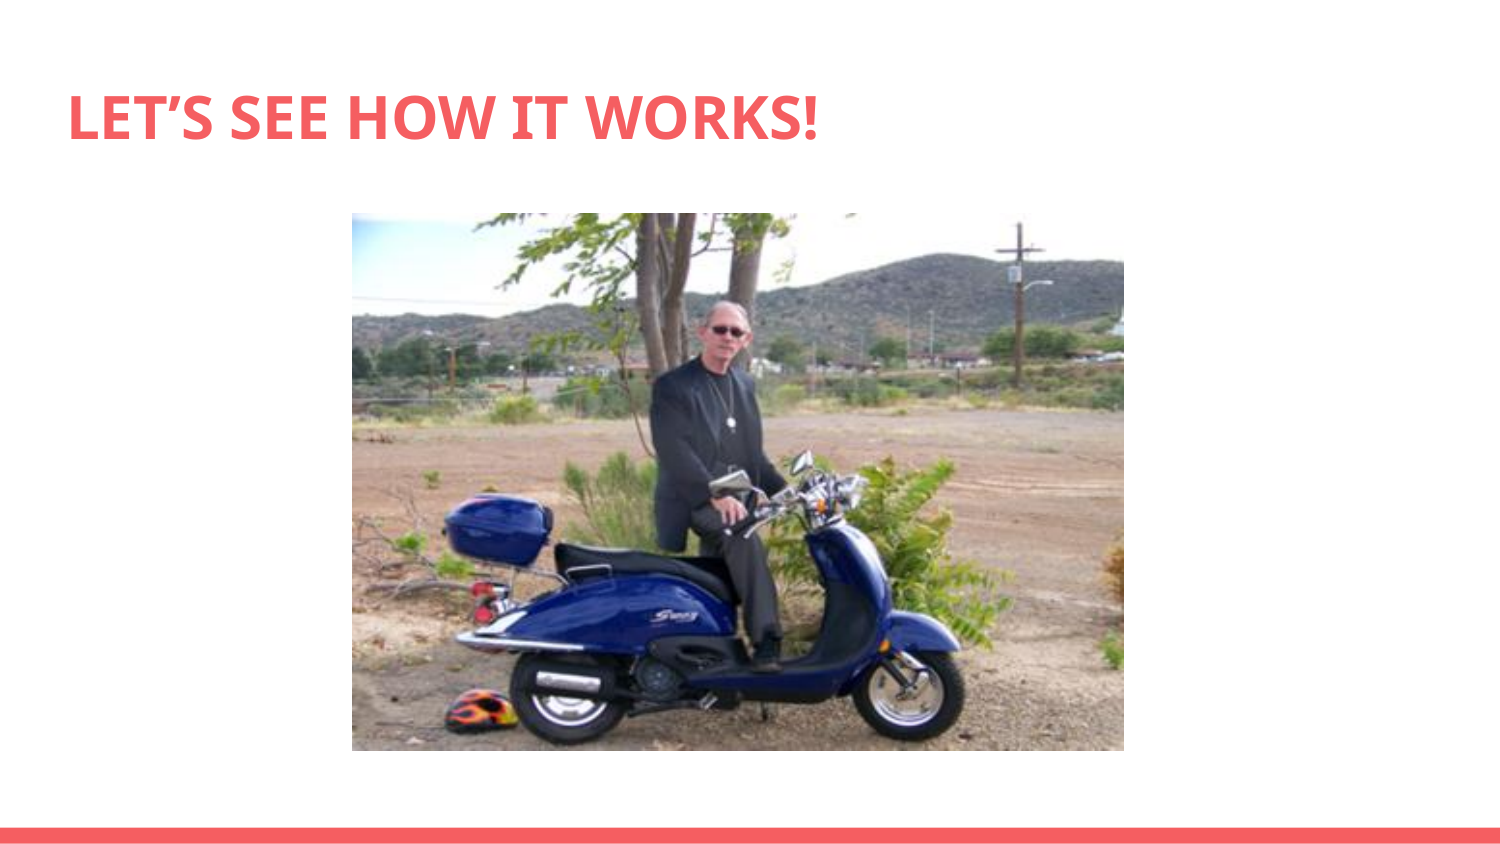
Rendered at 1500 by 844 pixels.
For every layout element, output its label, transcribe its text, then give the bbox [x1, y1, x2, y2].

picture [351, 213, 1124, 751]
title LET’S SEE HOW IT WORKS! [51, 64, 1449, 167]
